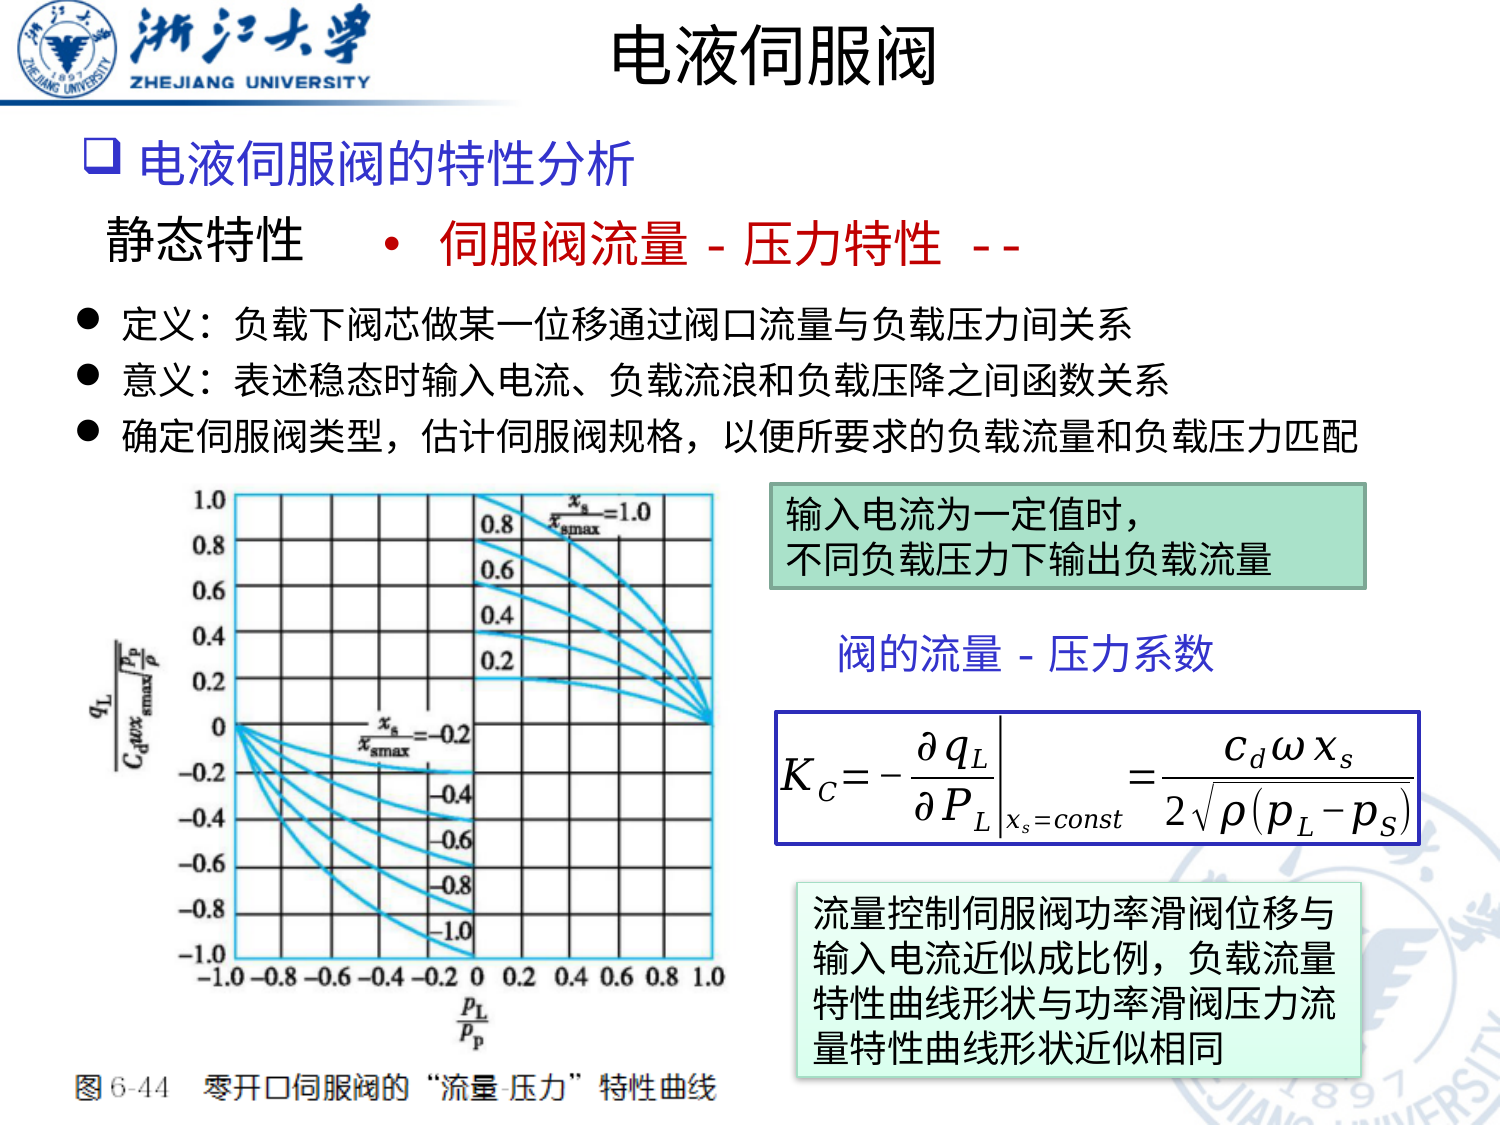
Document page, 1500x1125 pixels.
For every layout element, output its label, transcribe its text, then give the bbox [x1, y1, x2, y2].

list 电液伺服阀的特性分析 [64, 125, 1436, 197]
text_box 阀的流量-压力系数 [821, 619, 1231, 685]
picture [0, 0, 1500, 1125]
text_box 图 零开口伺服阀流量-压力特性曲线 [177, 1045, 774, 1123]
text_box 静态特性 [90, 200, 321, 276]
text_box 定义：负载下阀芯做某一位移通过阀口流量与负载压力间关系 意义：表述稳态时输入电流、负载流浪和负载压降之间函数关系 确定伺服阀类型，估计伺服阀规格，以便所要求的负载流量和负载压力匹配 [59, 282, 1412, 466]
title 电液伺服阀 [241, 3, 1305, 106]
text_box 流量控制伺服阀功率滑阀位移与输入电流近似成比例，负载流量特性曲线形状与功率滑阀压力流量特性曲线形状近似相同 [796, 882, 1362, 1078]
text_box 输入电流为一定值时， 不同负载压力下输出负载流量 [769, 482, 1367, 590]
